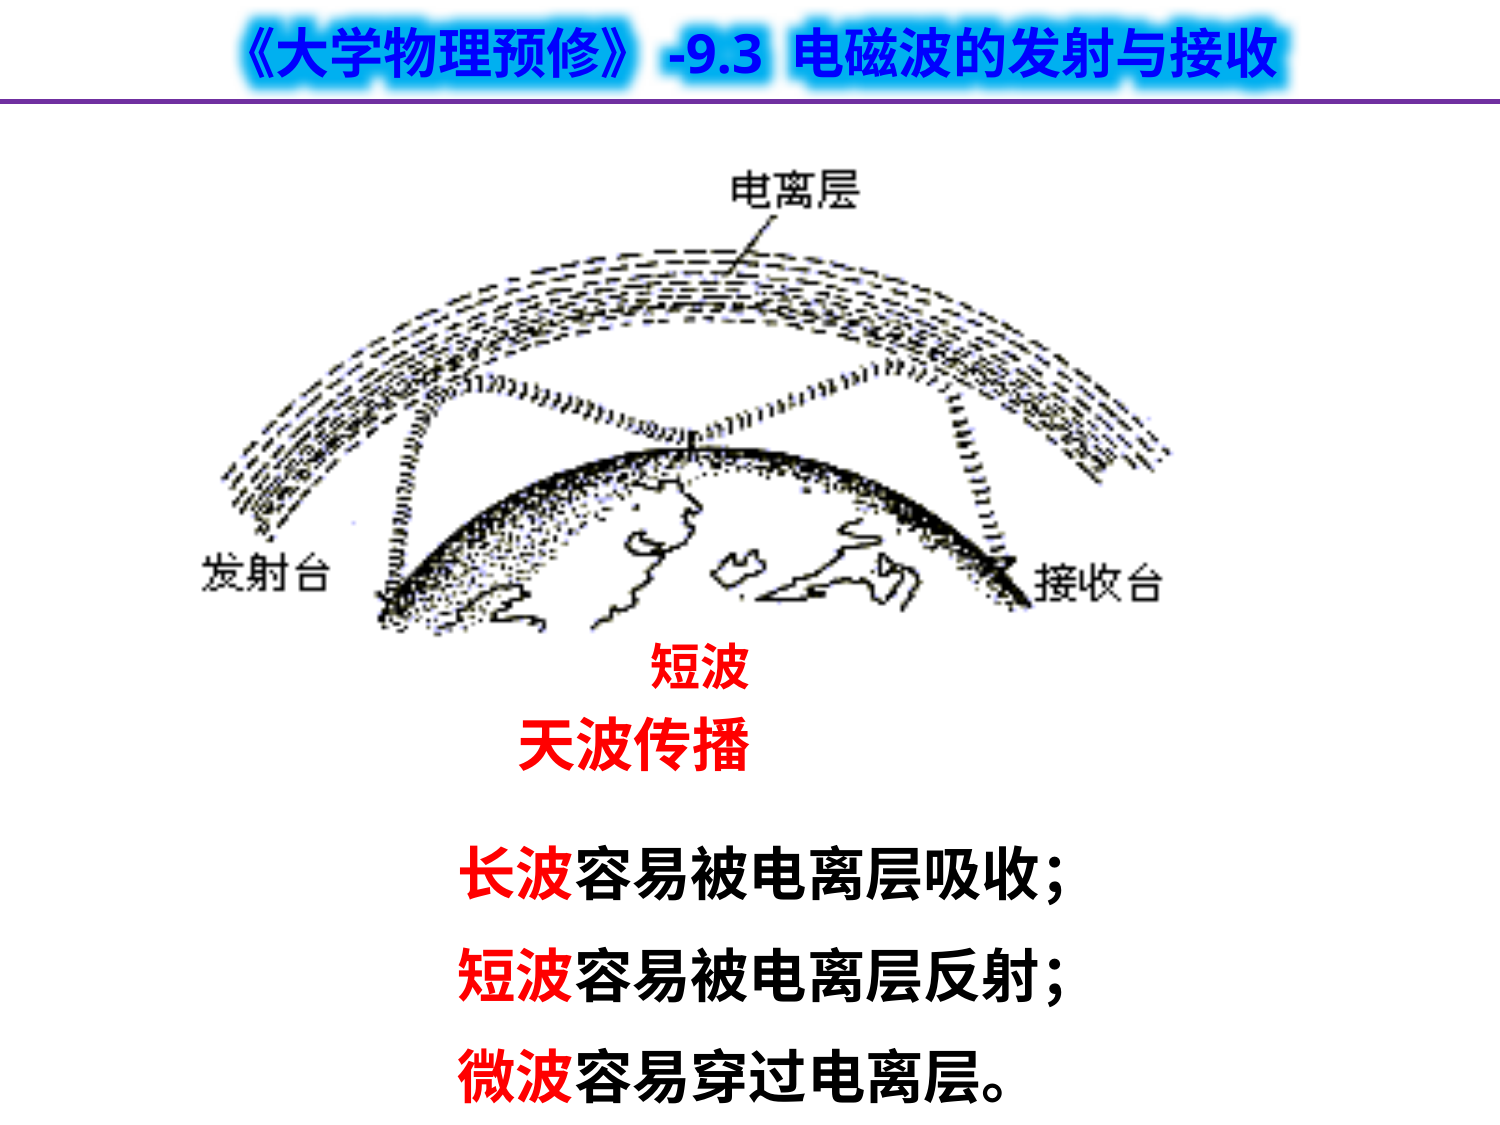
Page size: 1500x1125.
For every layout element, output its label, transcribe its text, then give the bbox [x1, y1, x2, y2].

text_box 长波容易被电离层吸收； 短波容易被电离层反射； 微波容易穿过电离层。 [442, 798, 1115, 1118]
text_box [159, 118, 1223, 780]
